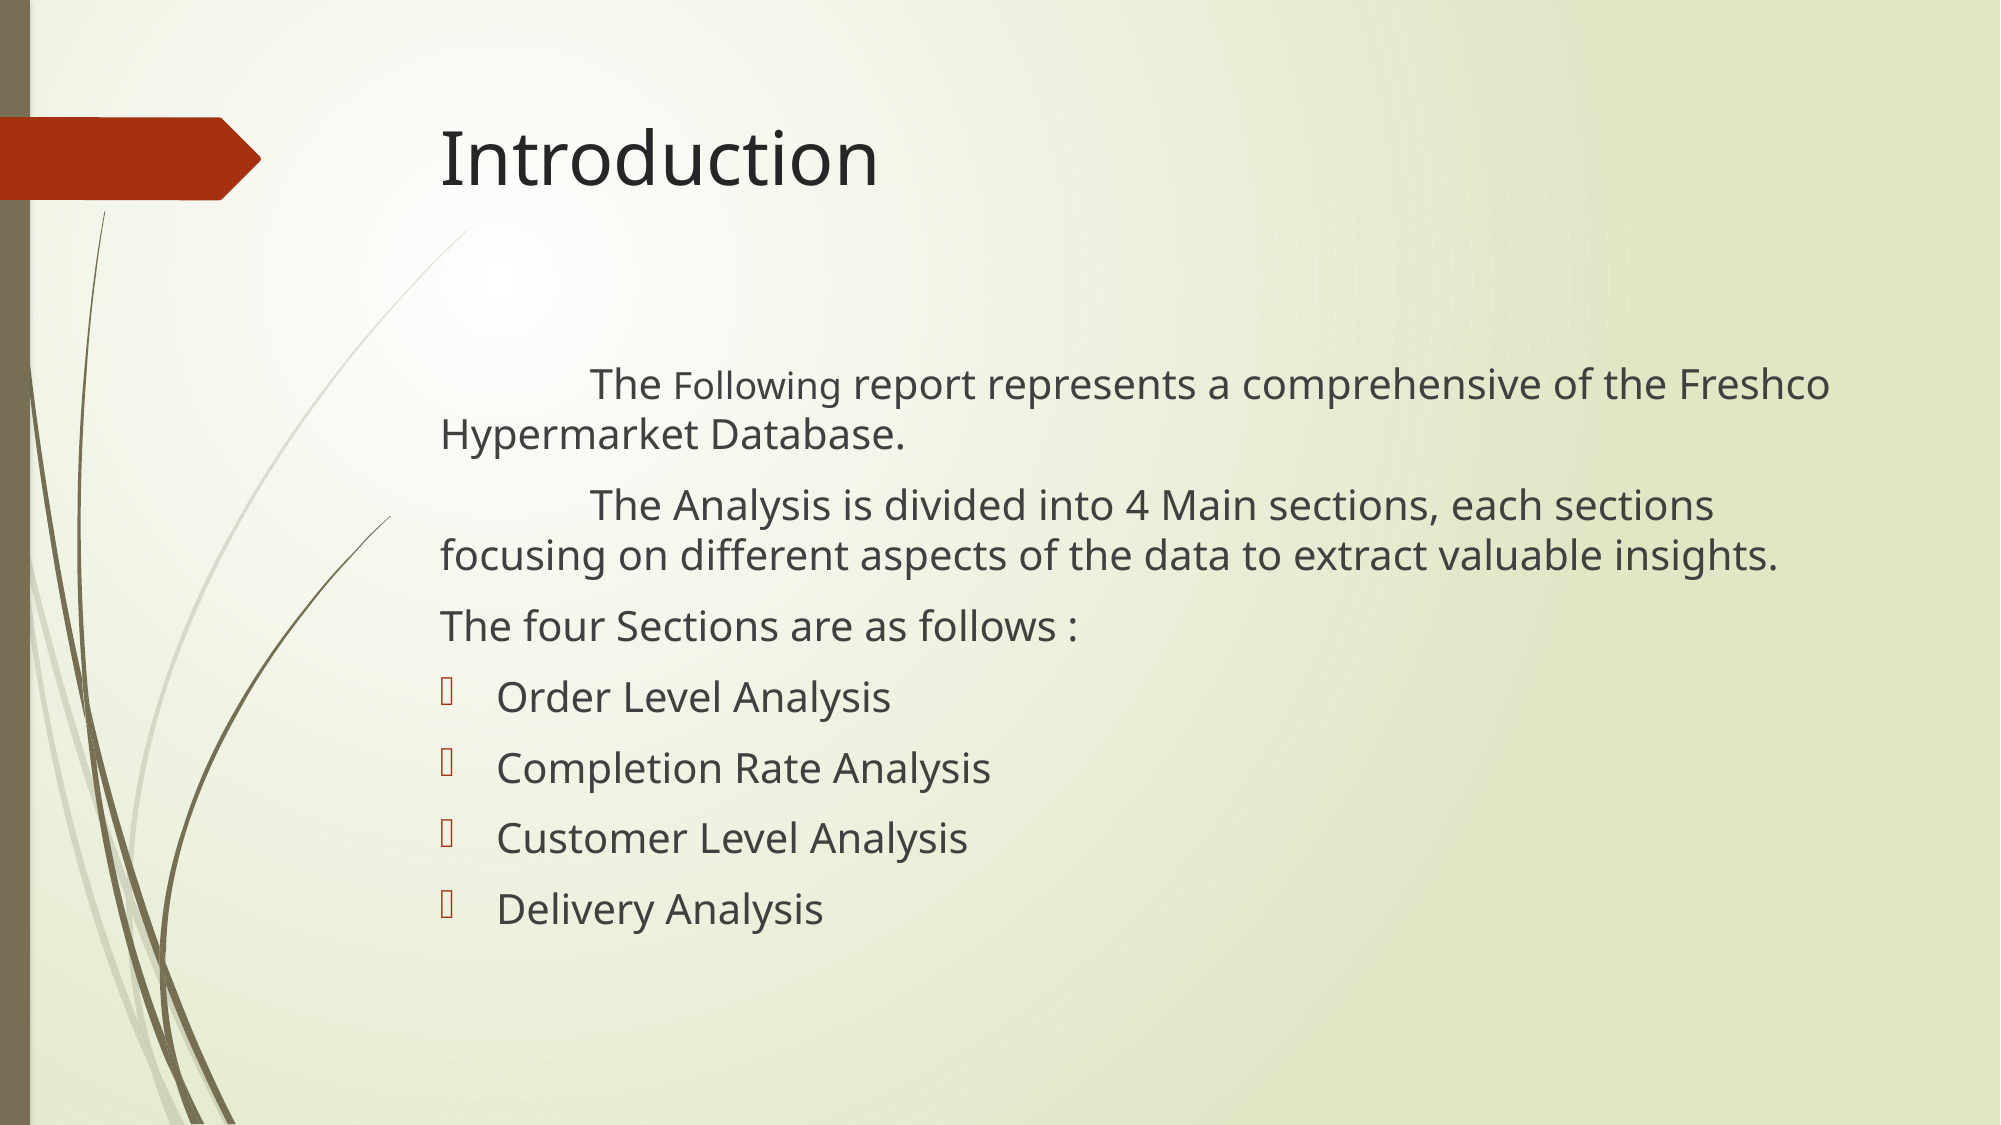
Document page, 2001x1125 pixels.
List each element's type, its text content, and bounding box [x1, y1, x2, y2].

title Introduction [425, 102, 1888, 313]
list The Following report represents a comprehensive of the Freshco Hypermarket Database. The Analysis is divided into 4 Main sections, each sections focusing on different aspects of the data to extract valuable insights. The four Sections are as follows : Order Level Analysis Completion Rate Analysis Customer Level Analysis Delivery Analysis [424, 350, 1888, 970]
